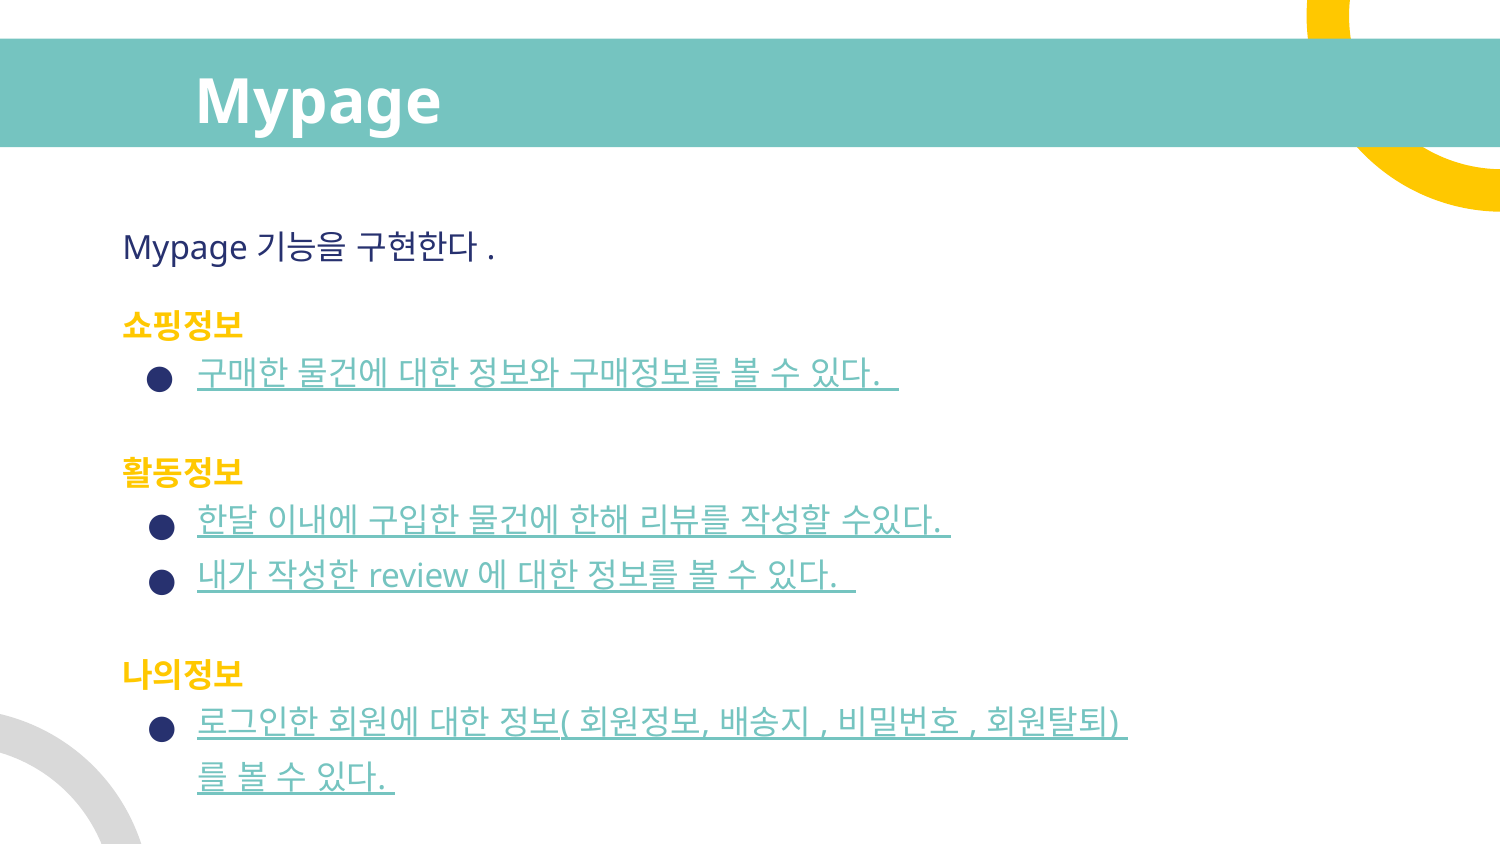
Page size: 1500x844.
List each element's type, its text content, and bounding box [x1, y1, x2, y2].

title Mypage [179, 46, 1449, 141]
list Mypage기능을 구현한다. 쇼핑정보 구매한 물건에 대한 정보와 구매정보를 볼 수 있다. 활동정보 한달 이내에 구입한 물건에 한해 리뷰를 작성할 수있다. 내가 작성한 review 에 대한 정보를 볼 수 있다. 나의정보 로그인한 회원에 대한 정보( 회원정보, 배송지 , 비밀번호 , 회원탈퇴) 를 볼 수 있다. [107, 205, 1310, 766]
